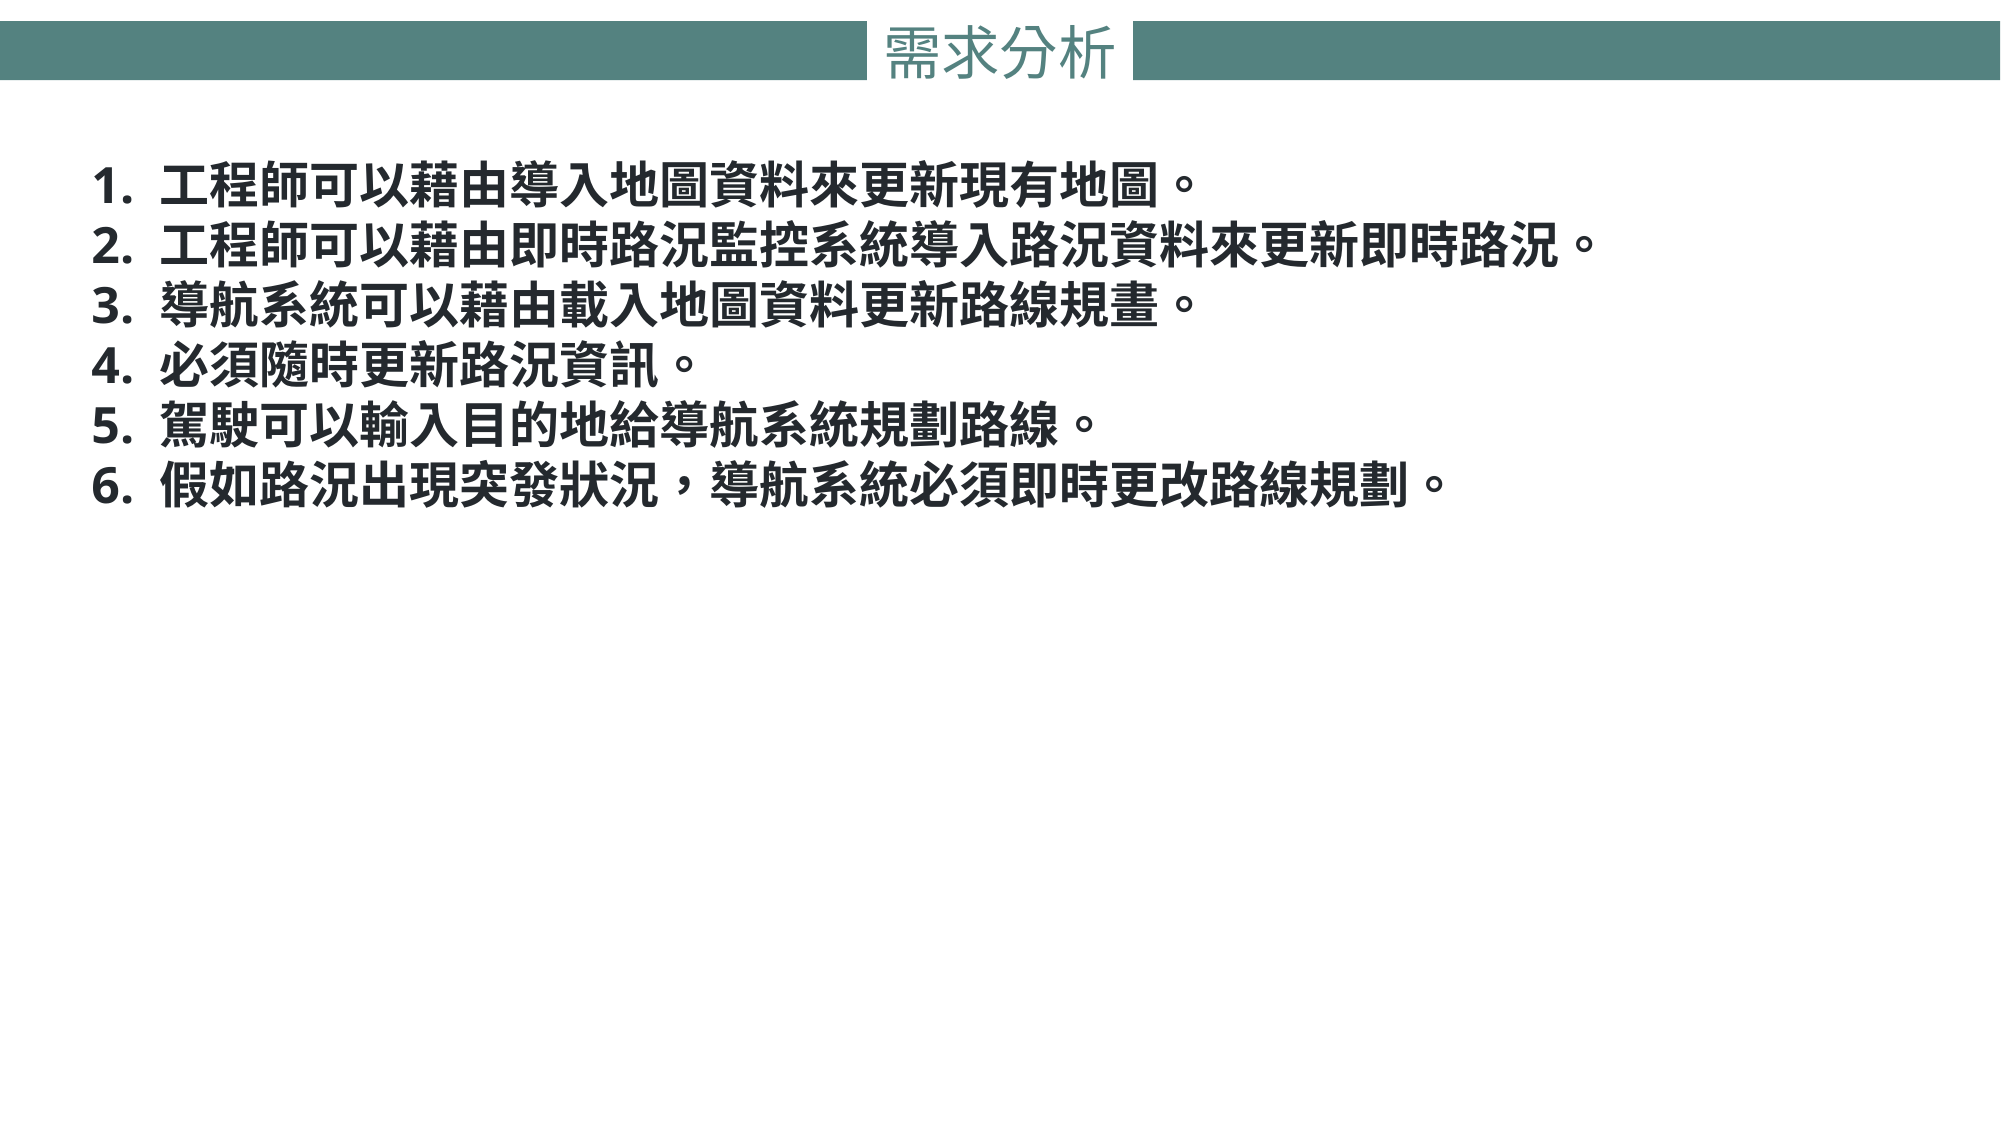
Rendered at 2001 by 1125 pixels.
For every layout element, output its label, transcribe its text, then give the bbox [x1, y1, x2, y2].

title 需求分析 [867, 8, 1133, 95]
text_box 1. 工程師可以藉由導入地圖資料來更新現有地圖。 2. 工程師可以藉由即時路況監控系統導入路況資料來更新即時路況。 3. 導航系統可以藉由載入地圖資料更新路線規畫。 4. 必須隨時更新路況資訊。 5. 駕駛可以輸入目的地給導航系統規劃路線。 6. 假如路況出現突發狀況，導航系統必須即時更改路線規劃。 [76, 146, 1577, 522]
